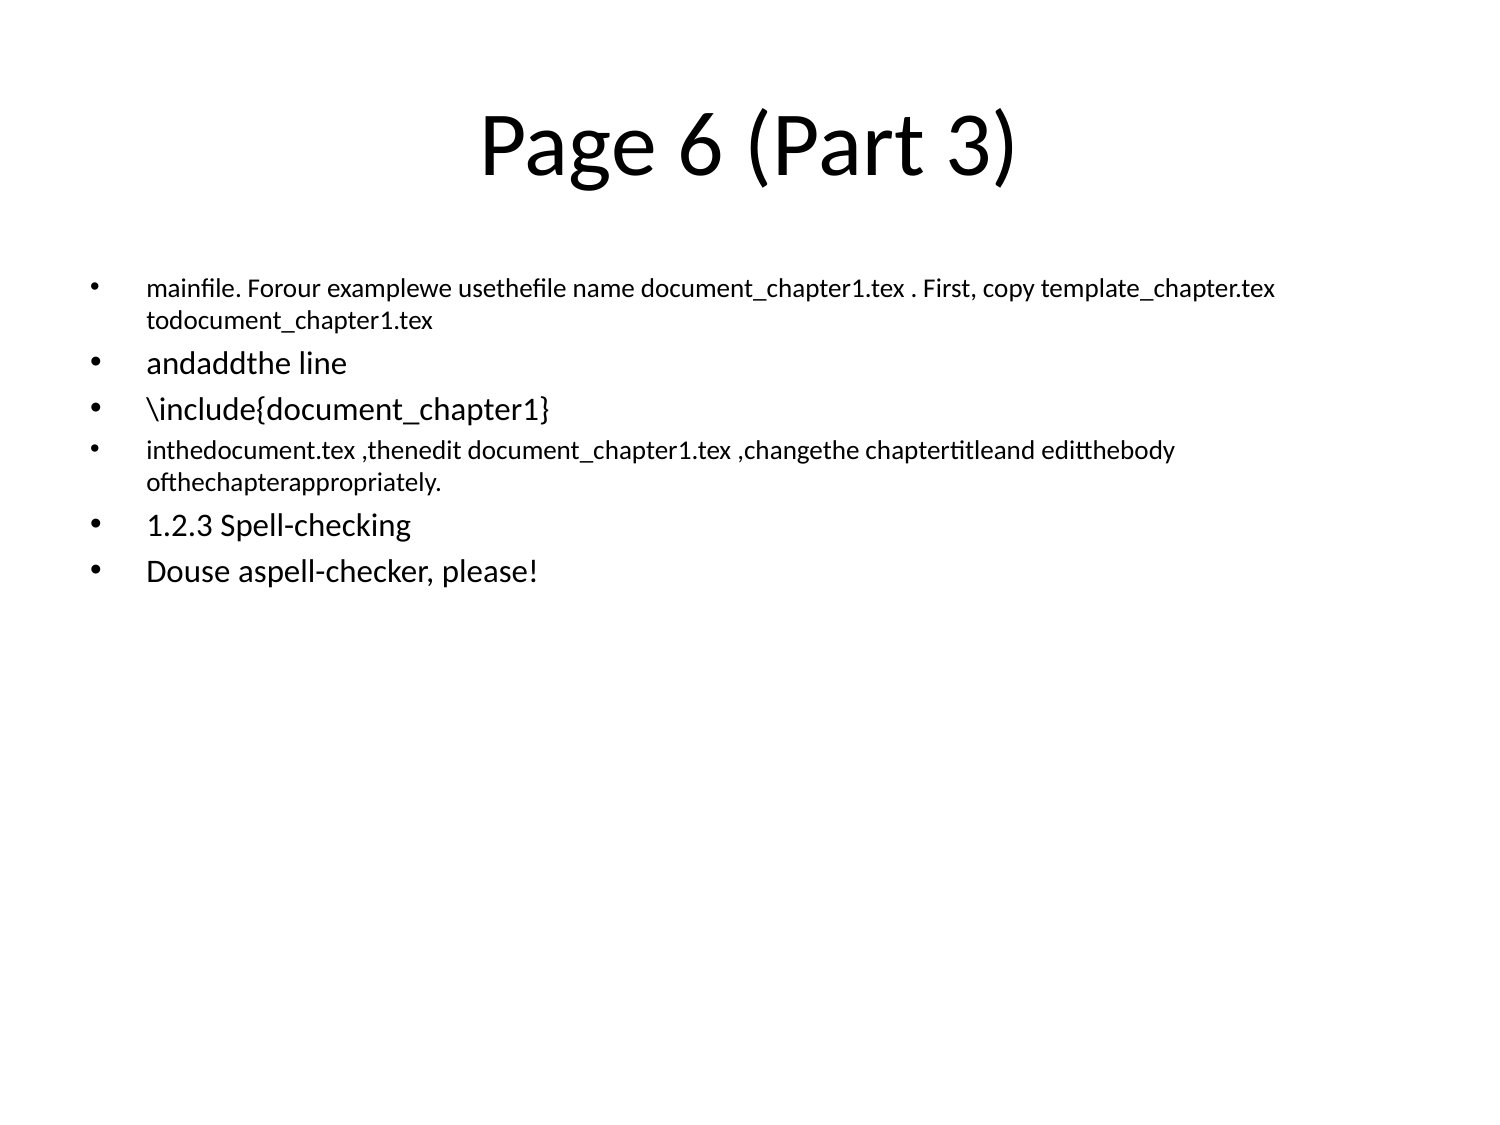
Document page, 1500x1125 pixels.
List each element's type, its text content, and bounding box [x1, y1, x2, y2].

list mainﬁle. Forour examplewe usetheﬁle name document_chapter1.tex . First, copy template_chapter.tex todocument_chapter1.tex andaddthe line \include{document_chapter1} inthedocument.tex ,thenedit document_chapter1.tex ,changethe chaptertitleand editthebody ofthechapterappropriately. 1.2.3 Spell-checking Douse aspell-checker, please! [75, 262, 1425, 1005]
title Page 6 (Part 3) [75, 45, 1425, 233]
